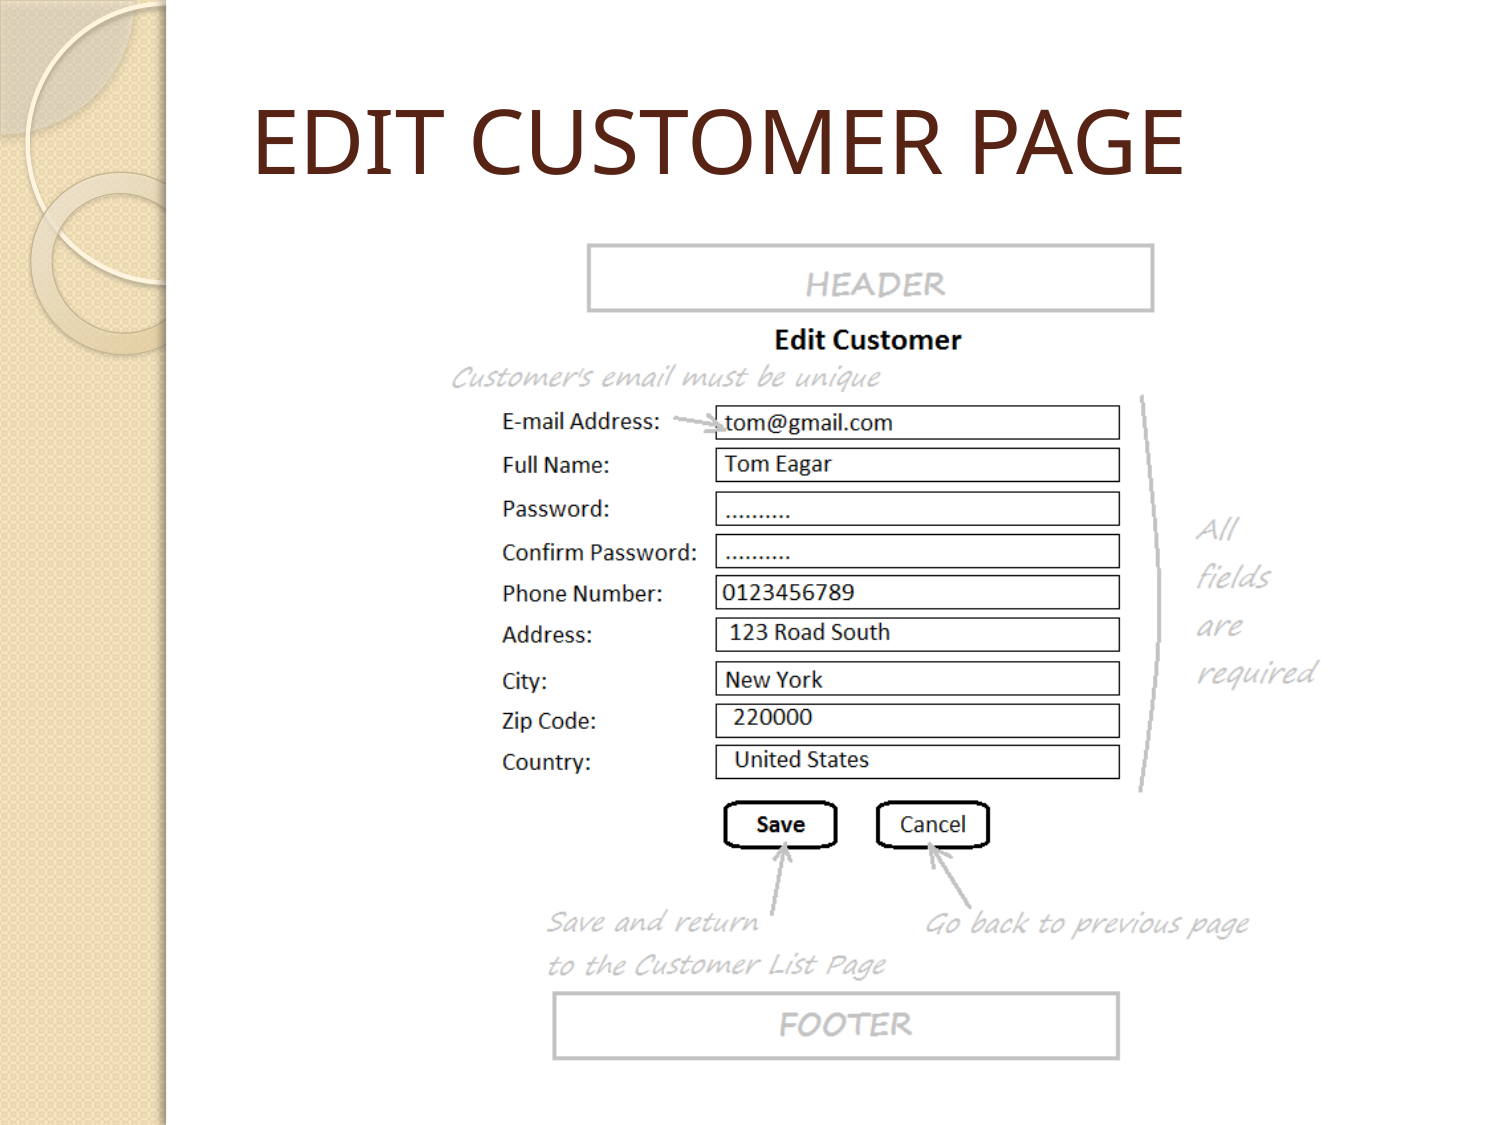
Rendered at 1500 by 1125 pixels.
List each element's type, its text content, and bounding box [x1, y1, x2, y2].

title EDIT CUSTOMER PAGE [235, 45, 1466, 233]
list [427, 237, 1327, 1076]
